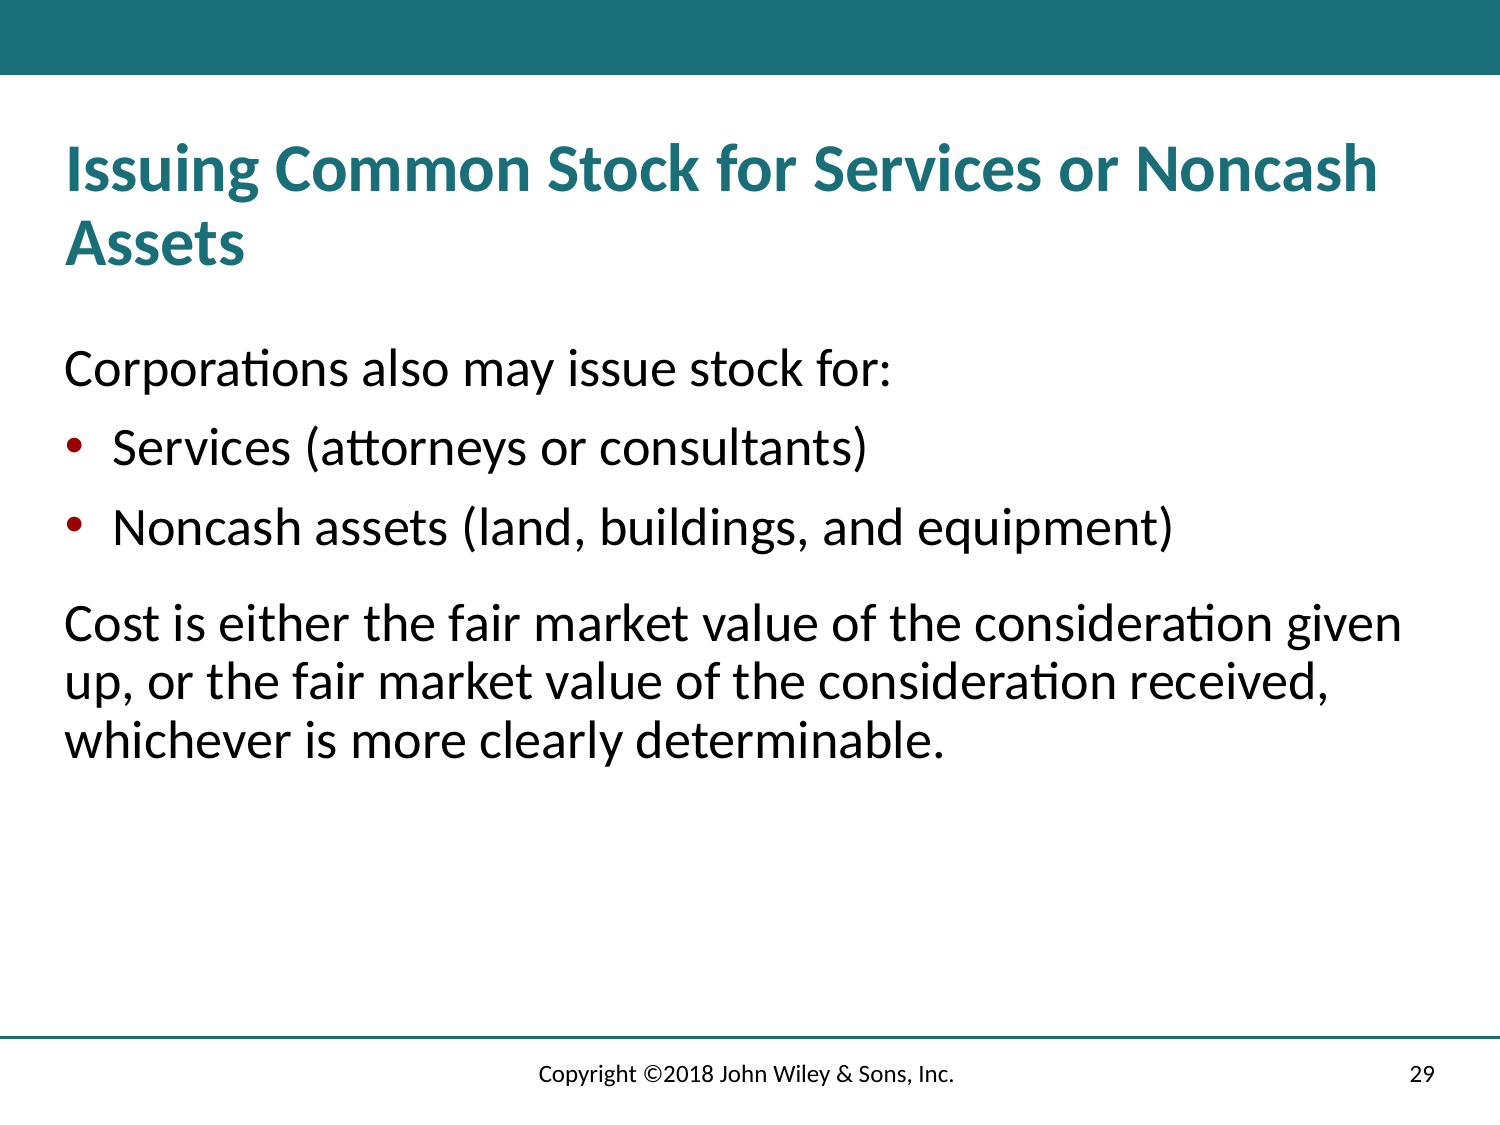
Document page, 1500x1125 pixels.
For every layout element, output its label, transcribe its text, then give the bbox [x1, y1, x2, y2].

footer Copyright ©2018 John Wiley & Sons, Inc. [496, 1042, 1004, 1103]
slide_number 29 [1059, 1042, 1450, 1103]
list Cost is either the fair market value of the consideration given up, or the fair market value of the consideration received, whichever is more clearly determinable. [50, 587, 1450, 788]
list Corporations also may issue stock for: Services (attorneys or consultants) Noncash assets (land, buildings, and equipment) [50, 332, 1450, 575]
title Issuing Common Stock for Services or Noncash Assets [50, 125, 1450, 288]
